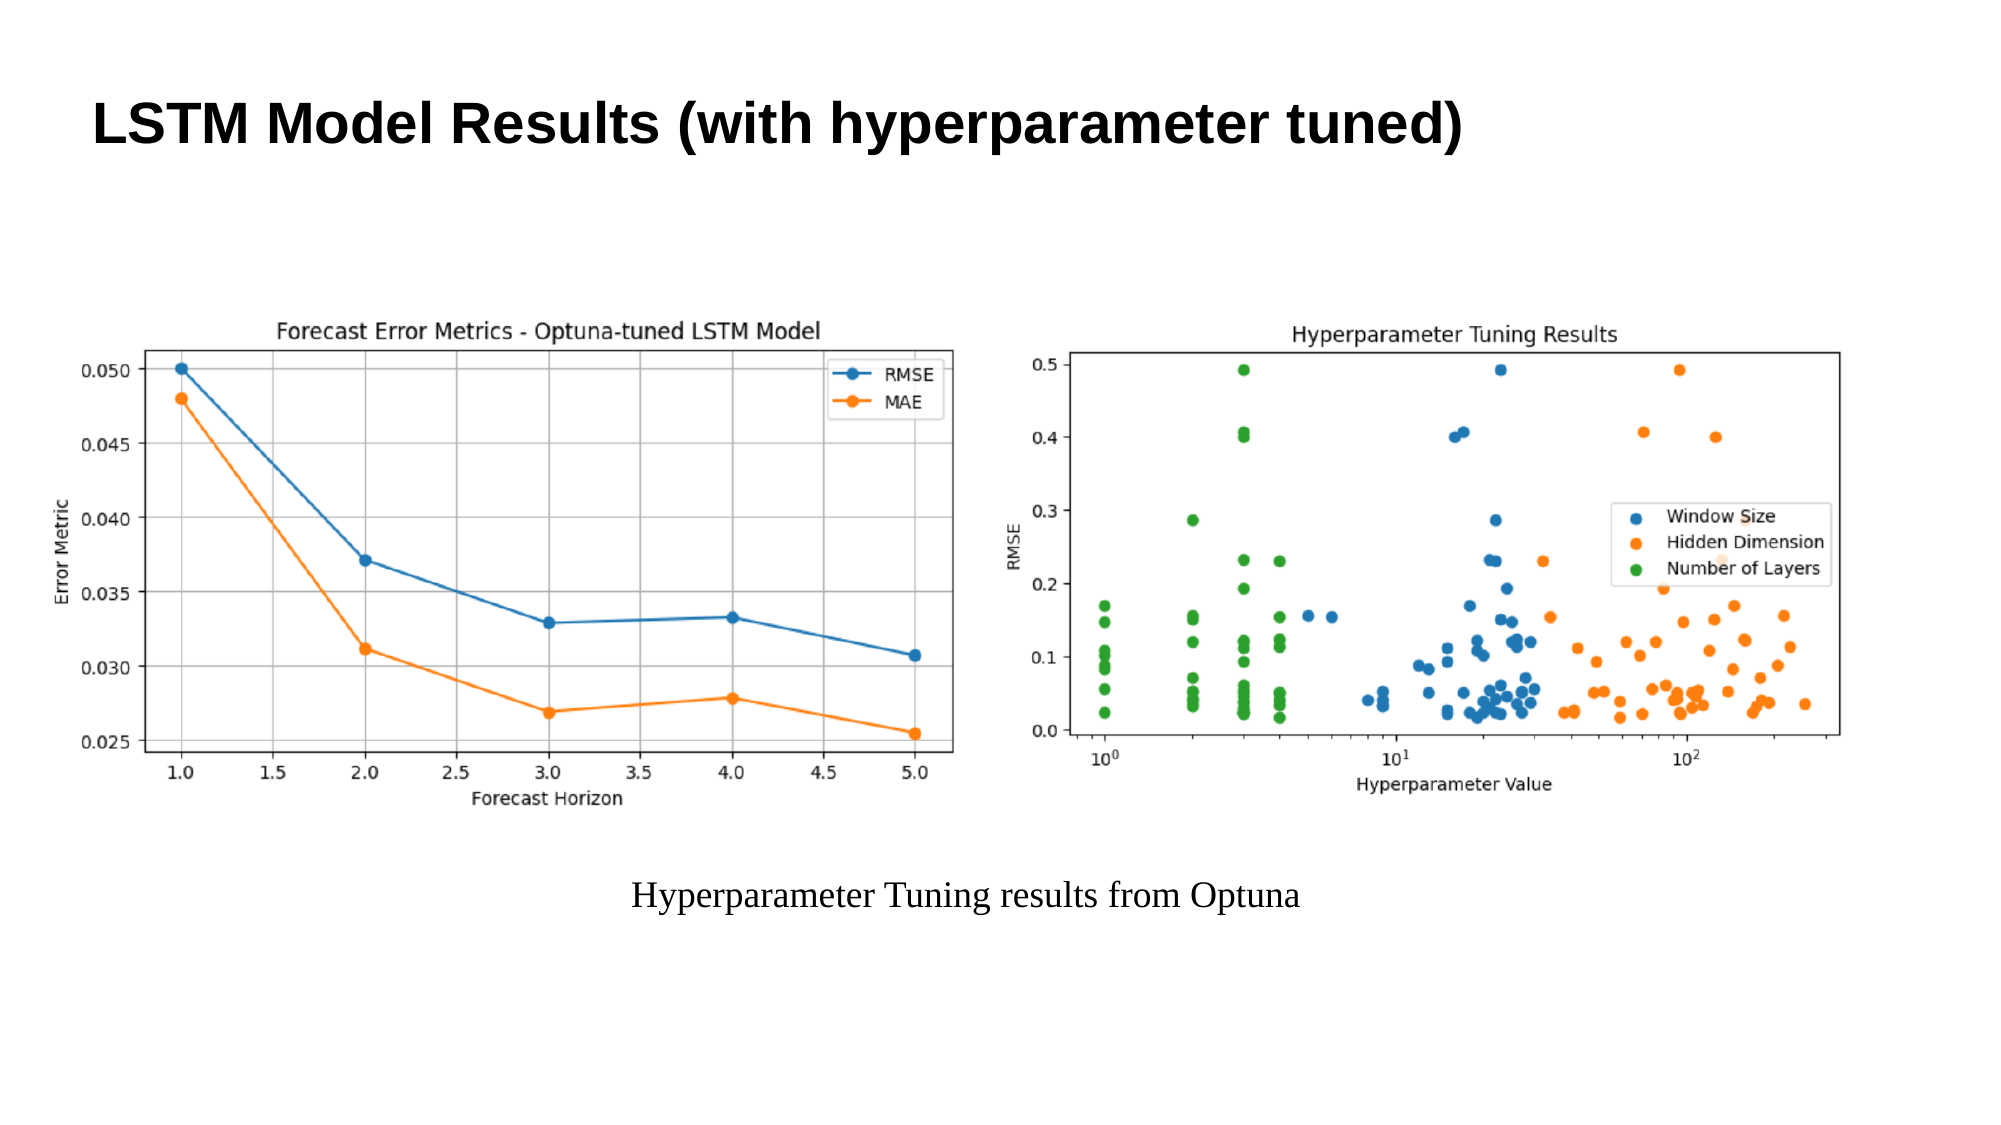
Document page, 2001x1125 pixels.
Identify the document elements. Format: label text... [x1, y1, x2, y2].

text_box Hyperparameter Tuning results from Optuna [94, 862, 1839, 968]
title LSTM Model Results (with hyperparameter tuned) [77, 52, 1918, 164]
picture [49, 311, 967, 821]
picture [999, 311, 1867, 803]
